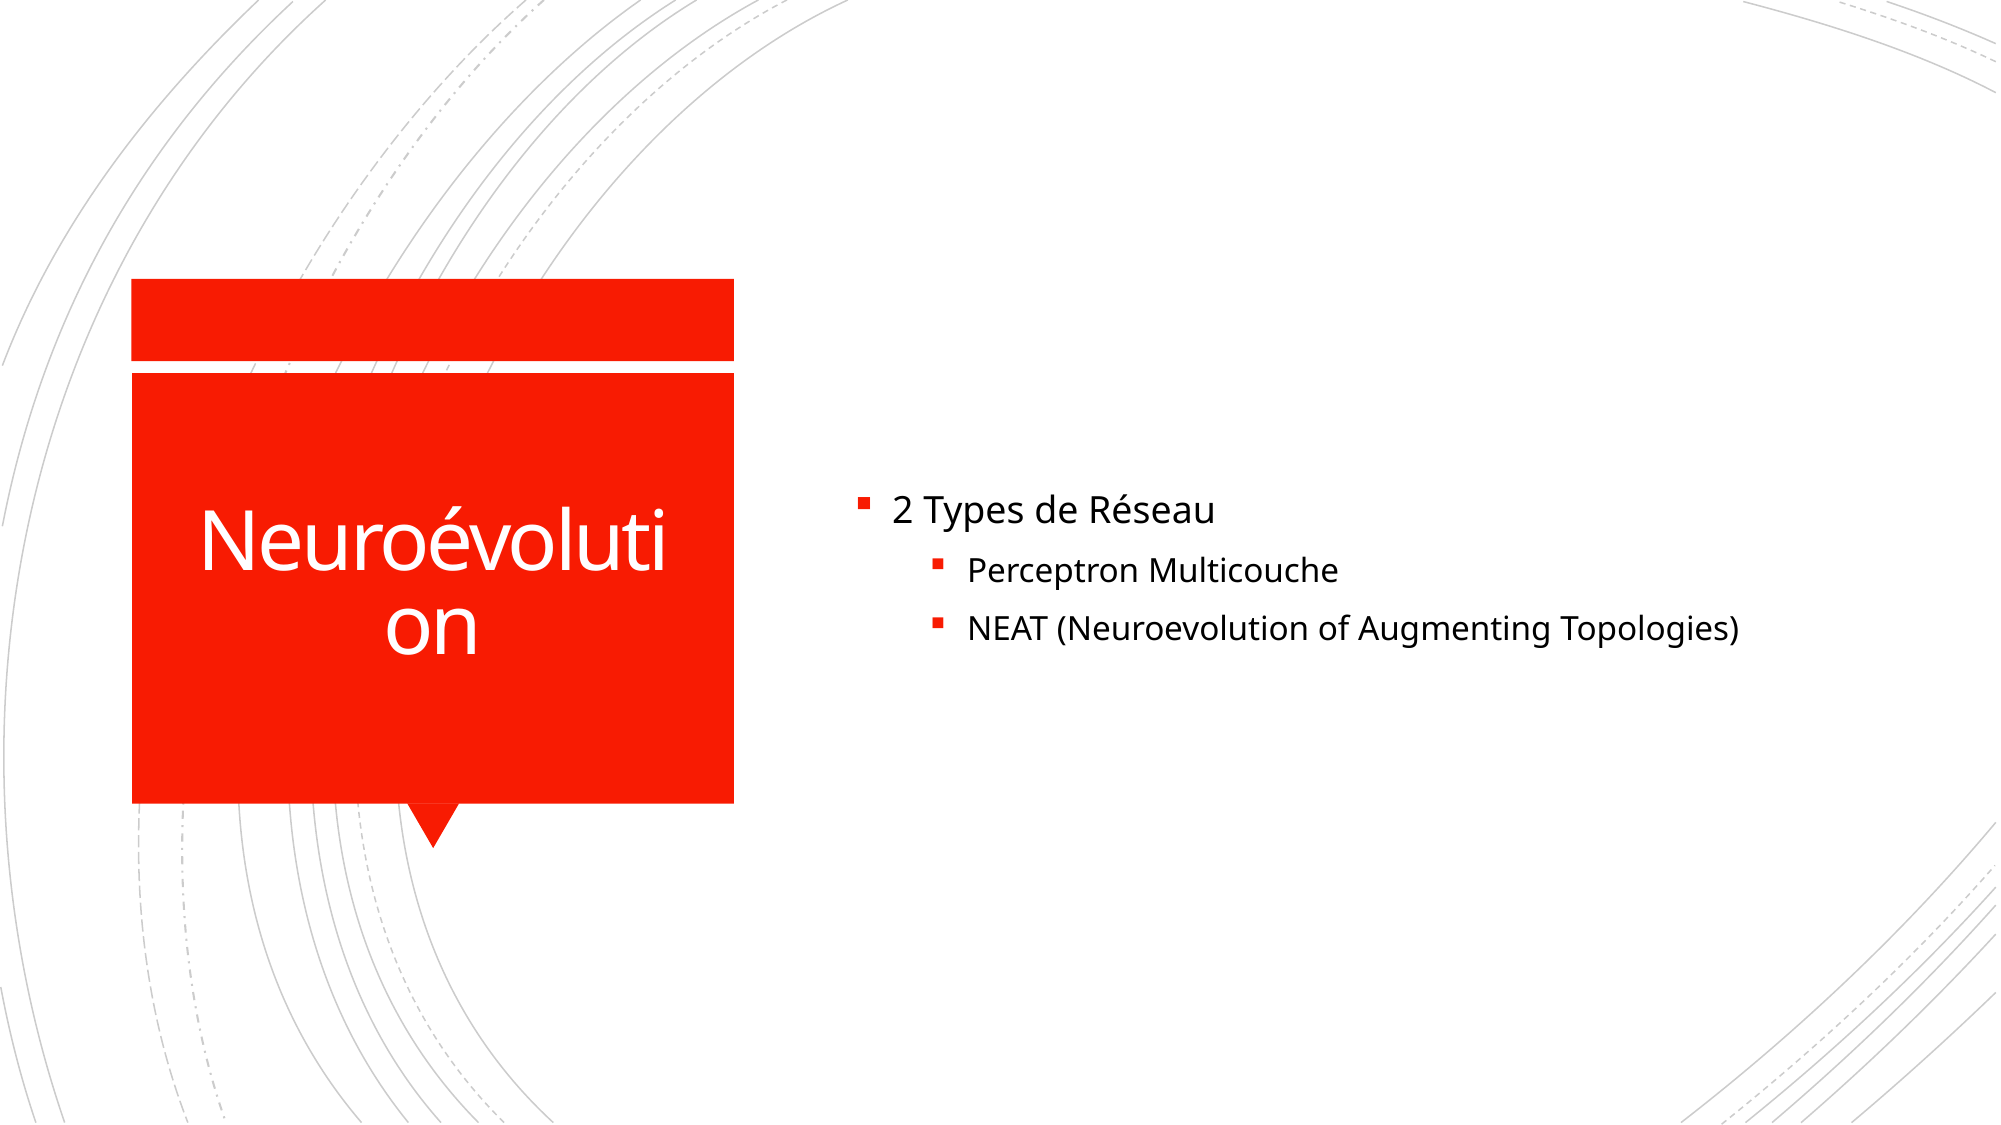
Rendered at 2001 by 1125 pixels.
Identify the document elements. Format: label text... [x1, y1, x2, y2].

list 2 Types de Réseau Perceptron Multicouche NEAT (Neuroevolution of Augmenting Topologies) [839, 131, 1871, 993]
title Neuroévolution [145, 385, 720, 789]
